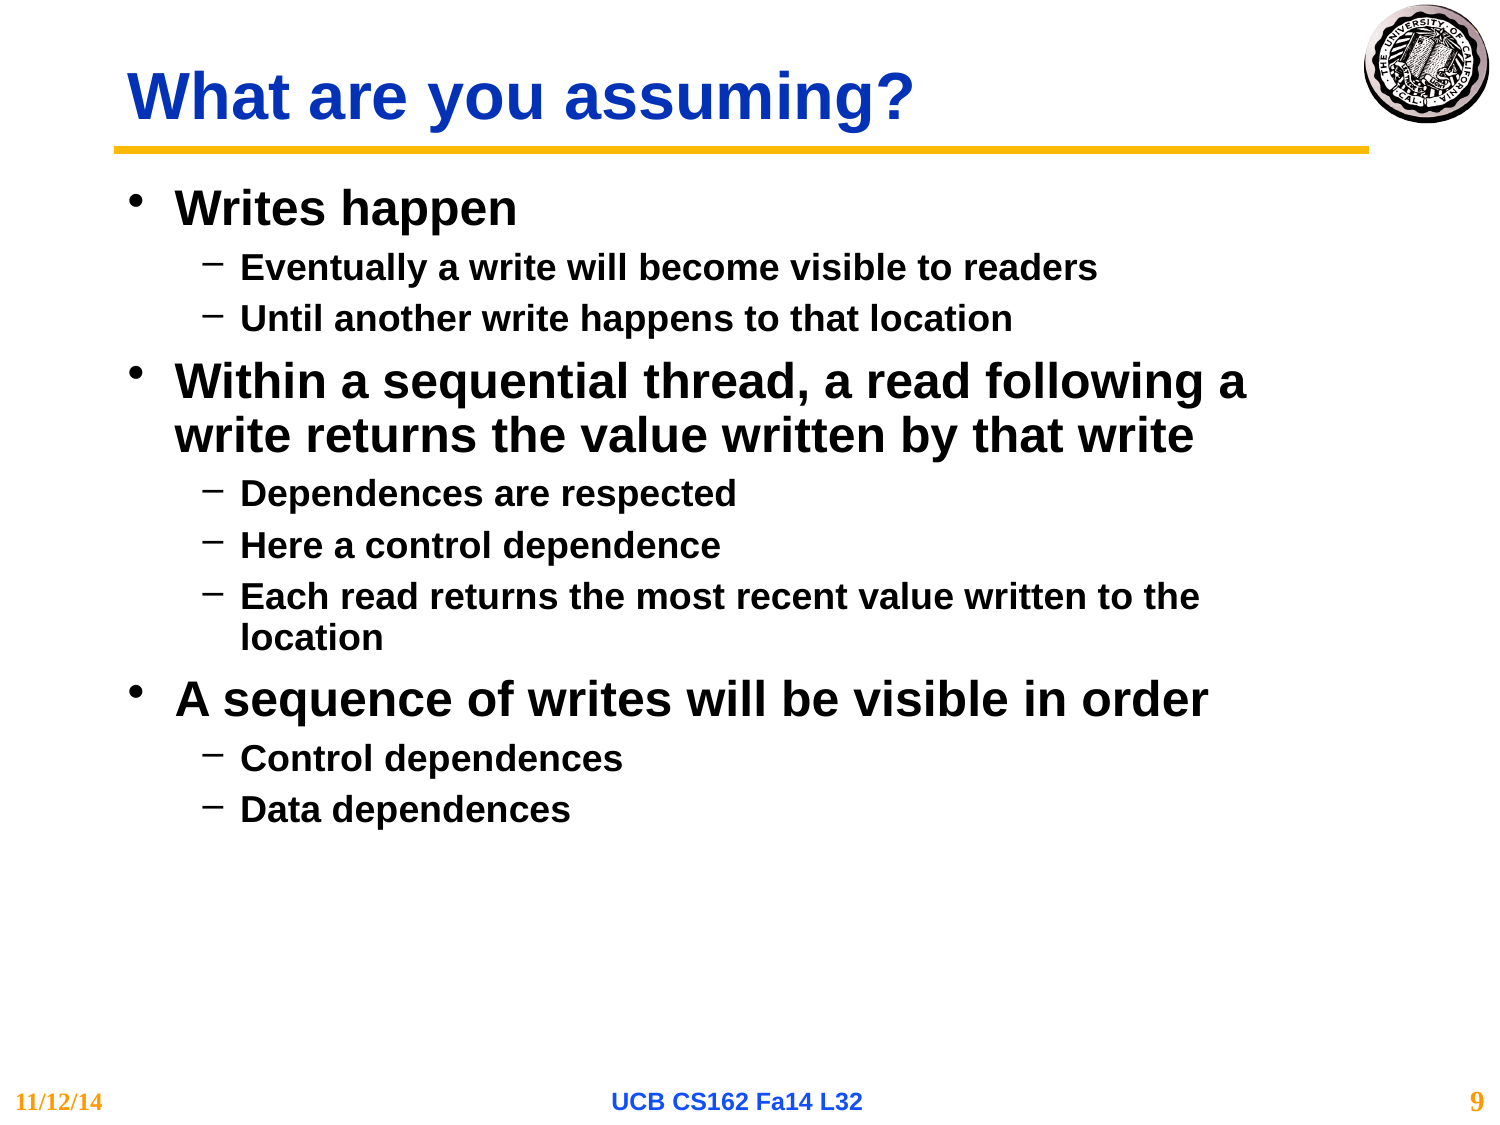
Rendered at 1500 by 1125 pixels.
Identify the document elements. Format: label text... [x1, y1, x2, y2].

slide_number 9 [1412, 1074, 1500, 1125]
list Writes happen Eventually a write will become visible to readers Until another write happens to that location Within a sequential thread, a read following a write returns the value written by that write Dependences are respected Here a control dependence Each read returns the most recent value written to the location A sequence of writes will be visible in order Control dependences Data dependences [112, 174, 1363, 1038]
picture [1350, 0, 1500, 127]
title What are you assuming? [112, 37, 1375, 159]
footer UCB CS162 Fa14 L32 [499, 1074, 976, 1125]
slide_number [0, 1074, 251, 1125]
